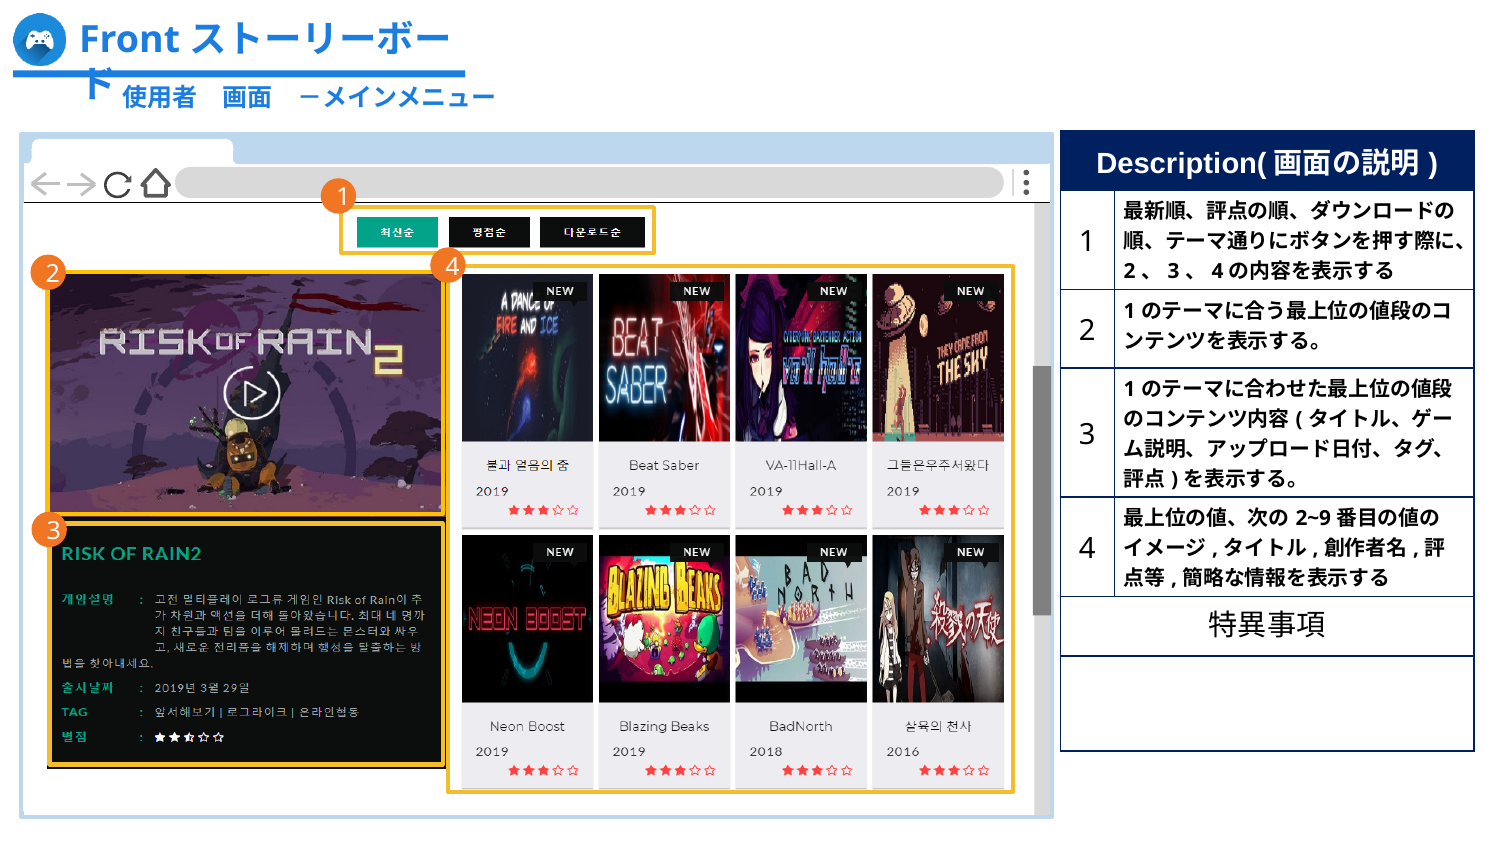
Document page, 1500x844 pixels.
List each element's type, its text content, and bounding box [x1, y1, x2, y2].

table_header Description(画面の説明) [1061, 132, 1473, 190]
text_box Frontストーリーボード [64, 7, 496, 113]
table_cell 2 [1061, 290, 1114, 367]
table_cell 4 [1061, 498, 1114, 596]
table_cell 1 [1061, 191, 1114, 289]
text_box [20, 133, 1053, 817]
table_cell 1のテーマに合わせた最上位の値段のコンテンツ内容(タイトル、ゲーム説明、アップロード日付、タグ、評点)を表示する。 [1115, 369, 1473, 496]
table_cell [1061, 657, 1473, 750]
picture [23, 202, 1030, 812]
table_cell 3 [1061, 369, 1114, 496]
table_cell 1のテーマに合う最上位の値段のコンテンツを表示する。 [1115, 290, 1473, 367]
table_cell 最上位の値、次の2~9番目の値の イメージ,タイトル,創作者名,評点等,簡略な情報を表示する [1115, 498, 1473, 596]
picture [13, 13, 64, 66]
text_box 使用者 画面 －メインメニュー [107, 74, 540, 119]
table_cell 最新順、評点の順、ダウンロードの順、テーマ通りにボタンを押す際に、2、3、4の内容を表示する [1115, 191, 1473, 289]
table_cell 特異事項 [1061, 597, 1473, 655]
